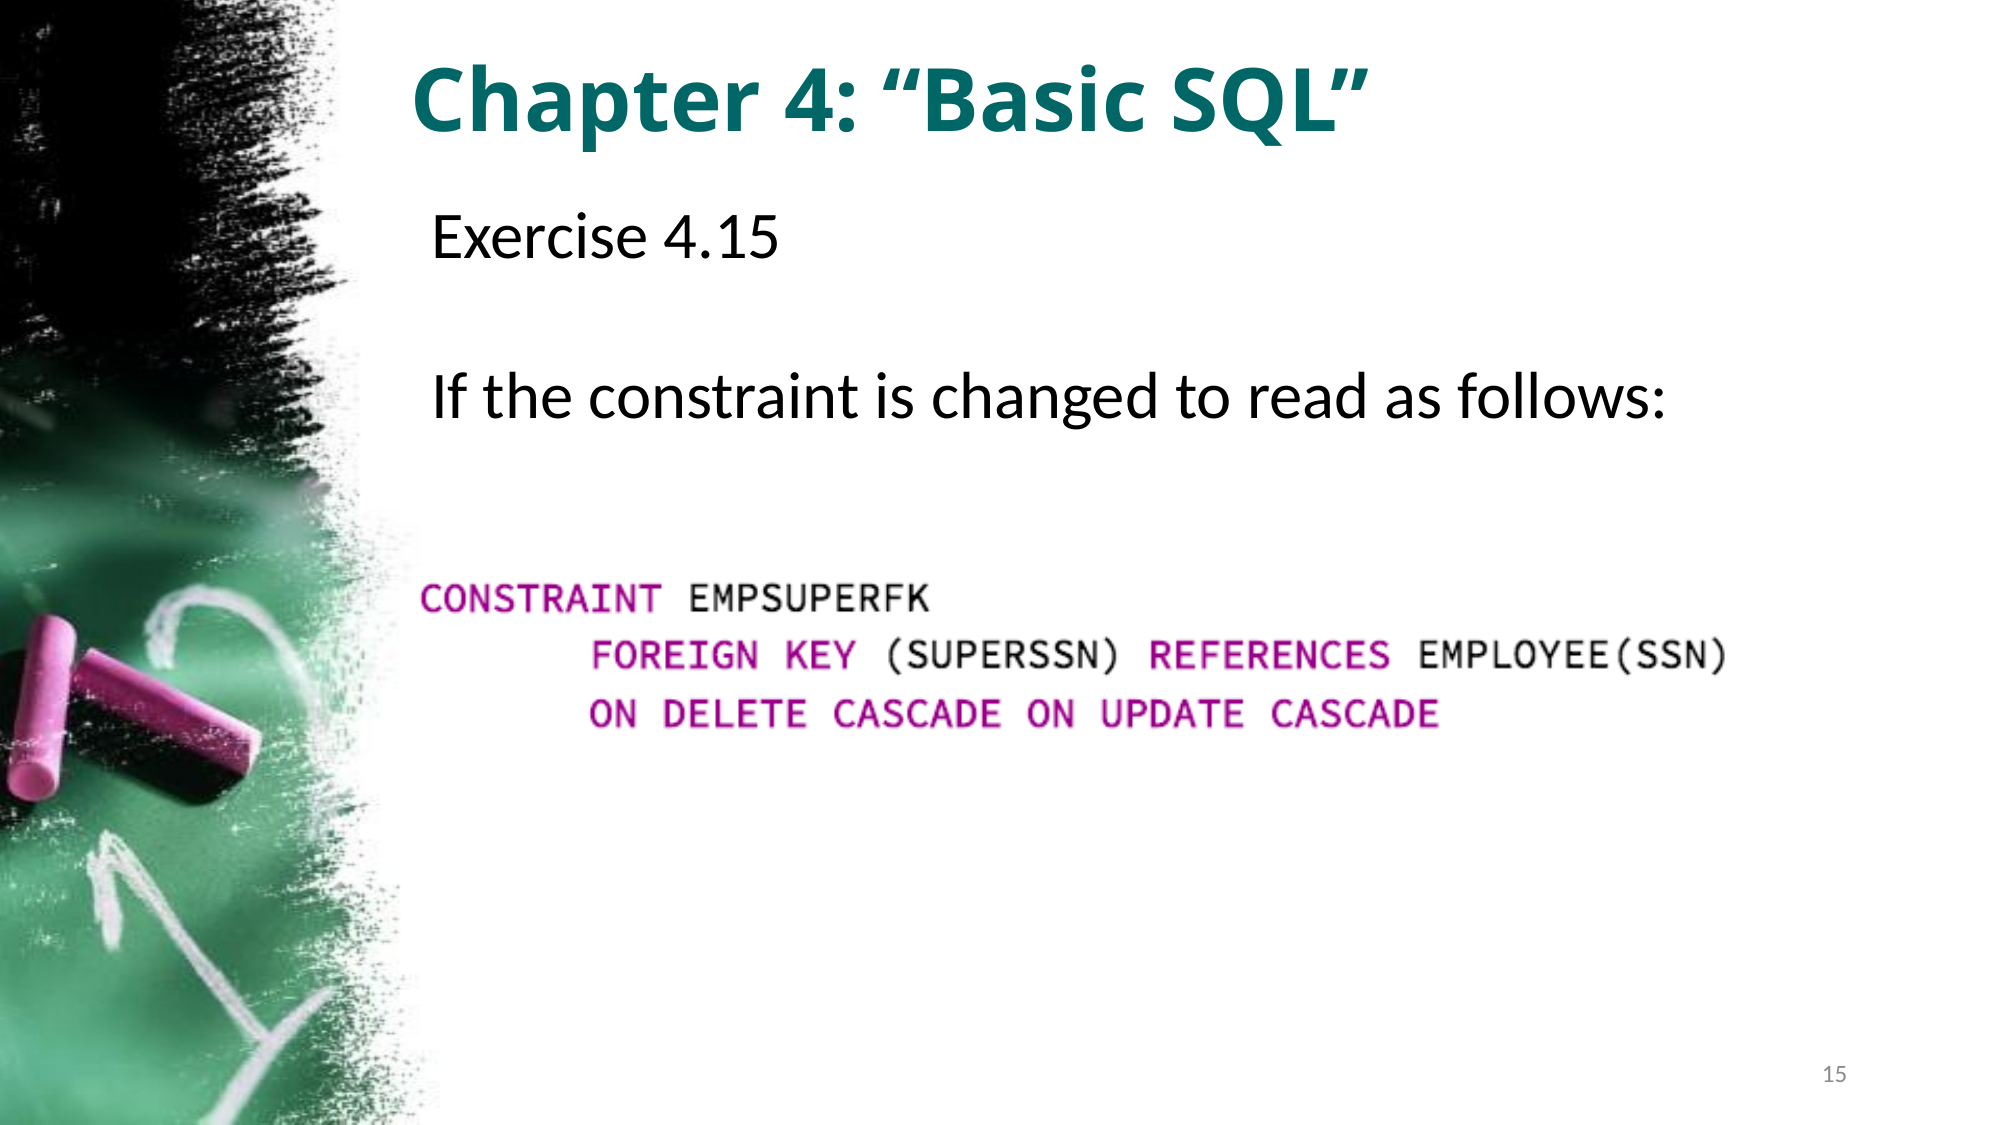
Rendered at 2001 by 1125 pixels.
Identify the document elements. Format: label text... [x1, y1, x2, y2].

slide_number 15 [1412, 1042, 1863, 1103]
picture [0, 0, 2001, 1125]
text_box Chapter 4: “Basic SQL” [396, 36, 1408, 157]
text_box Exercise 4.15 If the constraint is changed to read as follows: [416, 184, 1933, 440]
